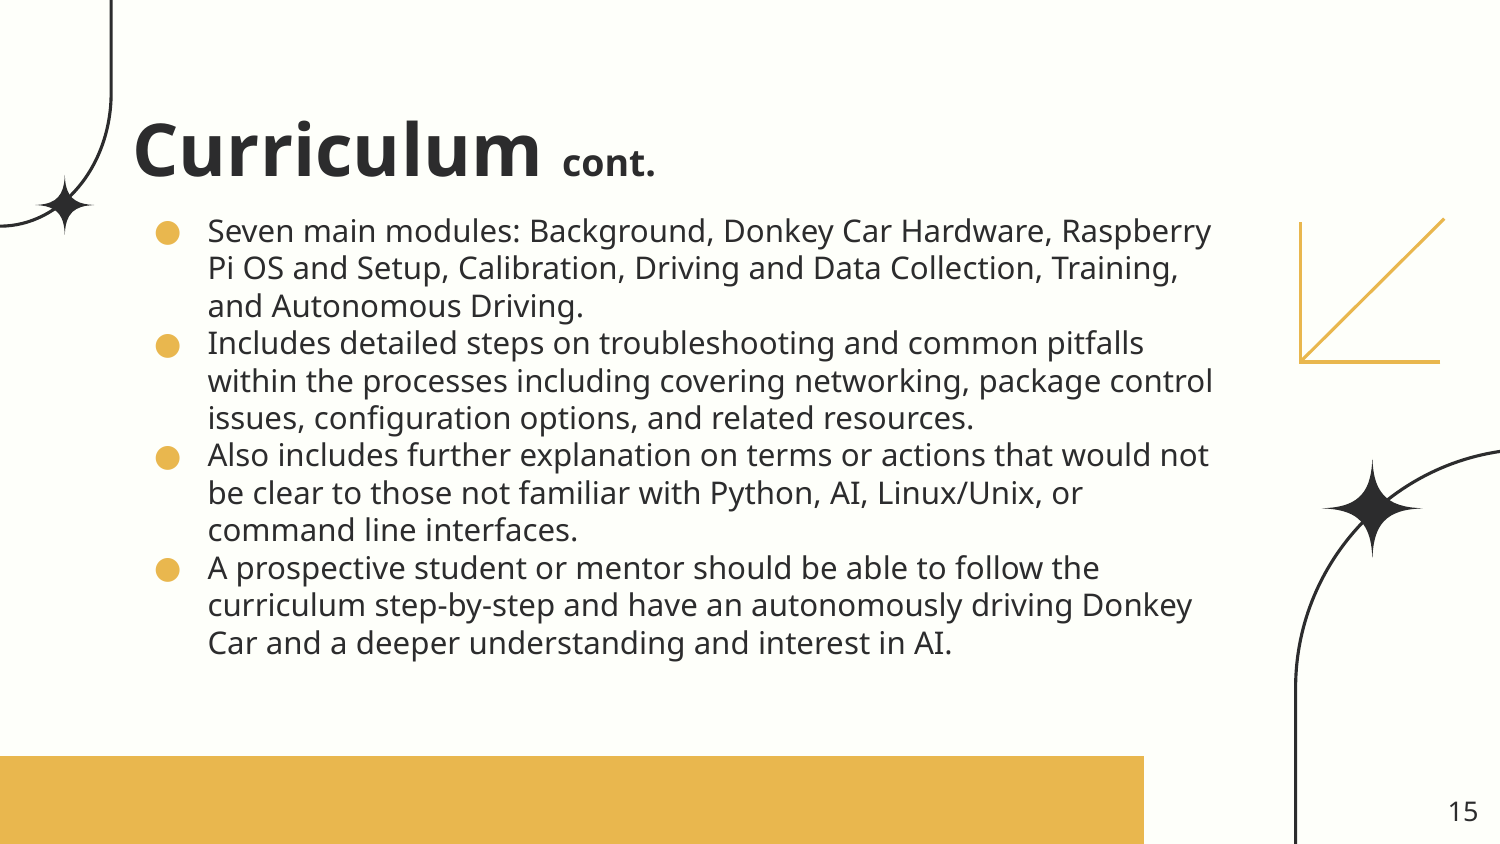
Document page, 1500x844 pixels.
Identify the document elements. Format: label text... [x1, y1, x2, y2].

slide_number 15 [1403, 779, 1494, 844]
title Curriculum cont. [117, 88, 1383, 189]
list Seven main modules: Background, Donkey Car Hardware, Raspberry Pi OS and Setup, Calibration, Driving and Data Collection, Training, and Autonomous Driving. Includes detailed steps on troubleshooting and common pitfalls within the processes including covering networking, package control issues, configuration options, and related resources. Also includes further explanation on terms or actions that would not be clear to those not familiar with Python, AI, Linux/Unix, or command line interfaces. A prospective student or mentor should be able to follow the curriculum step-by-step and have an autonomously driving Donkey Car and a deeper understanding and interest in AI. [117, 196, 1244, 756]
